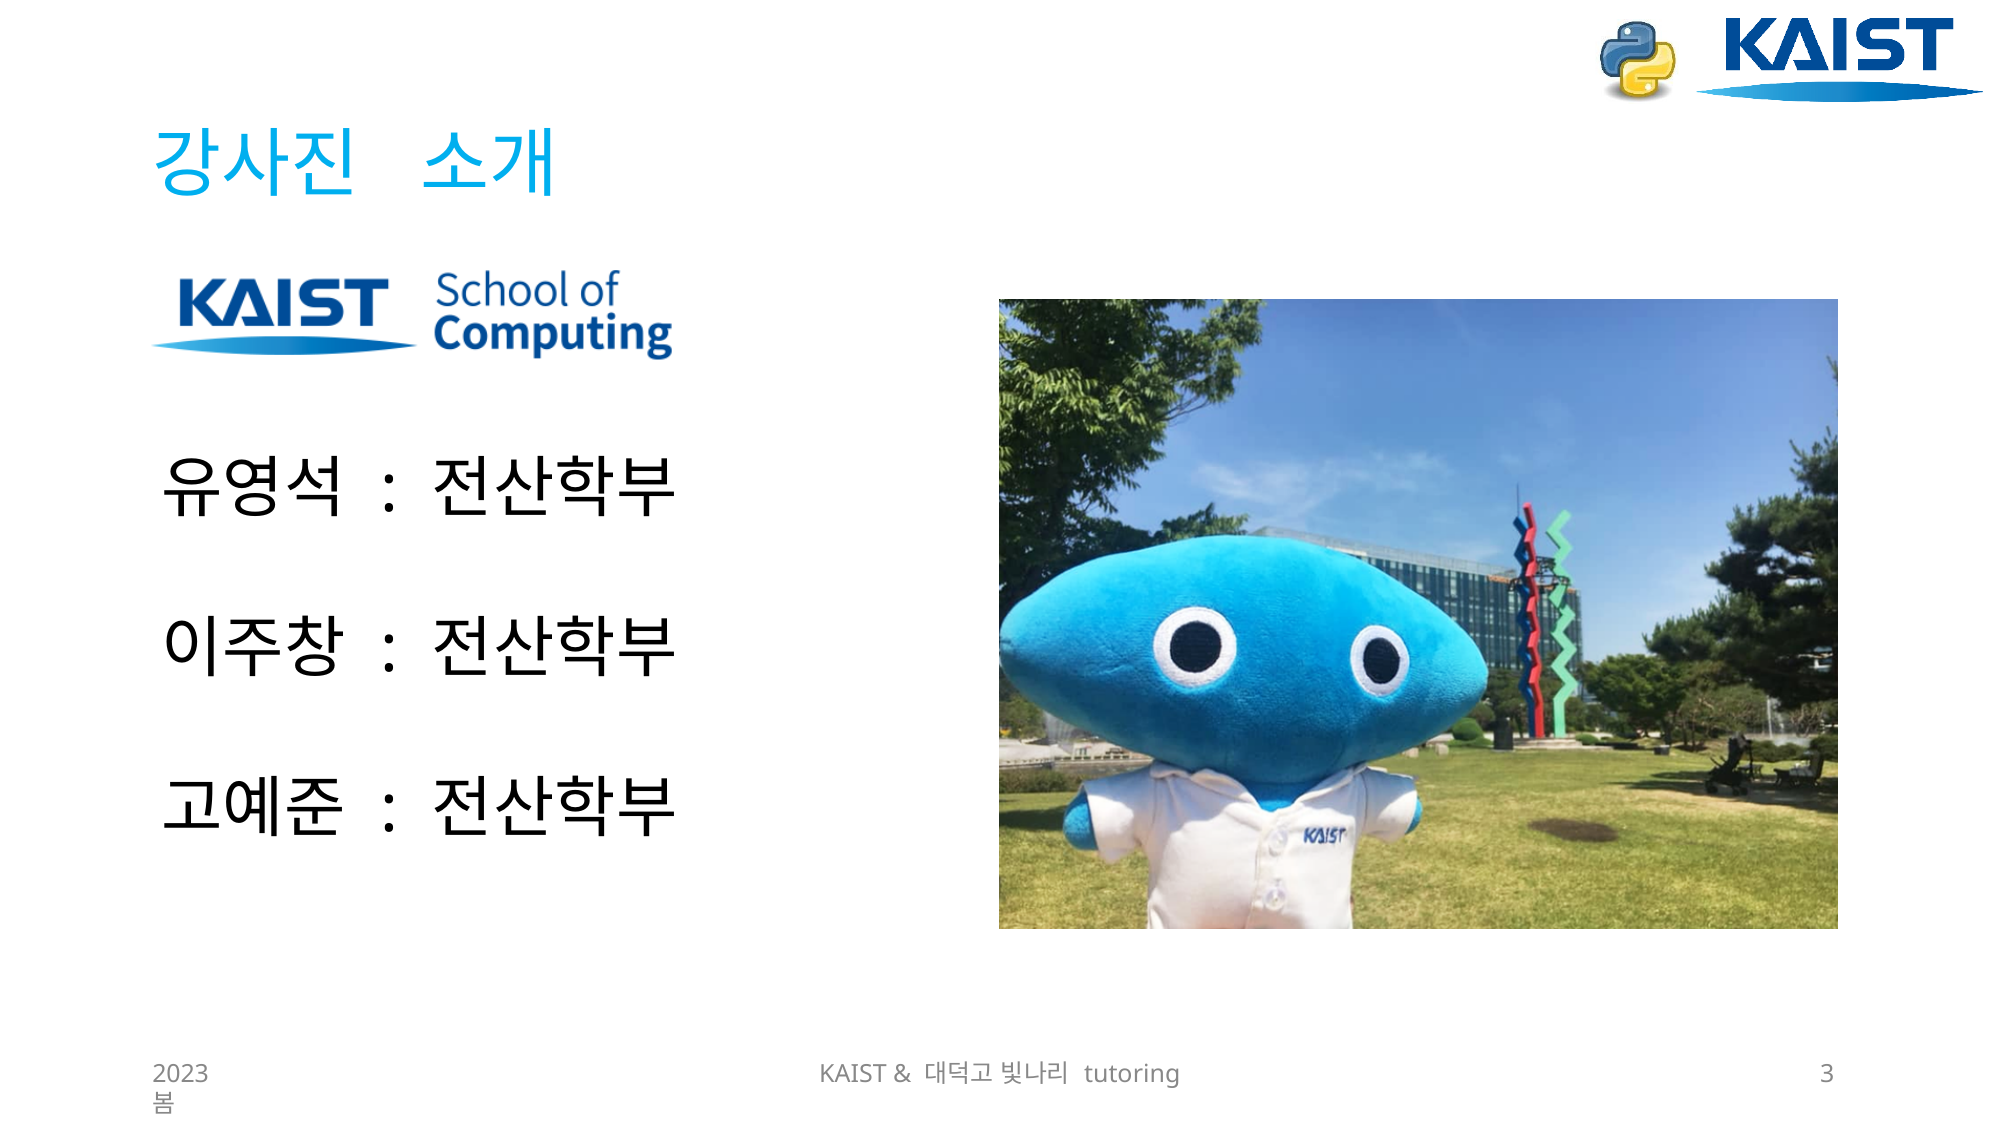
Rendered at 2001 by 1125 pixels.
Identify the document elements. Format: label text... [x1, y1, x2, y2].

picture [112, 245, 694, 384]
footer 2023 봄 [150, 1053, 244, 1125]
text_box [1595, 19, 1680, 104]
text_box 유영석 : 전산학부 이주창 : 전산학부 고예준 : 전산학부 [146, 437, 994, 852]
picture [999, 299, 1838, 929]
slide_number 3 [1813, 1053, 1854, 1125]
title 강사진 소개 [150, 113, 571, 244]
slide_number KAIST & 대덕고 빛나리 tutoring [817, 1053, 1183, 1125]
picture [1695, 18, 1984, 102]
